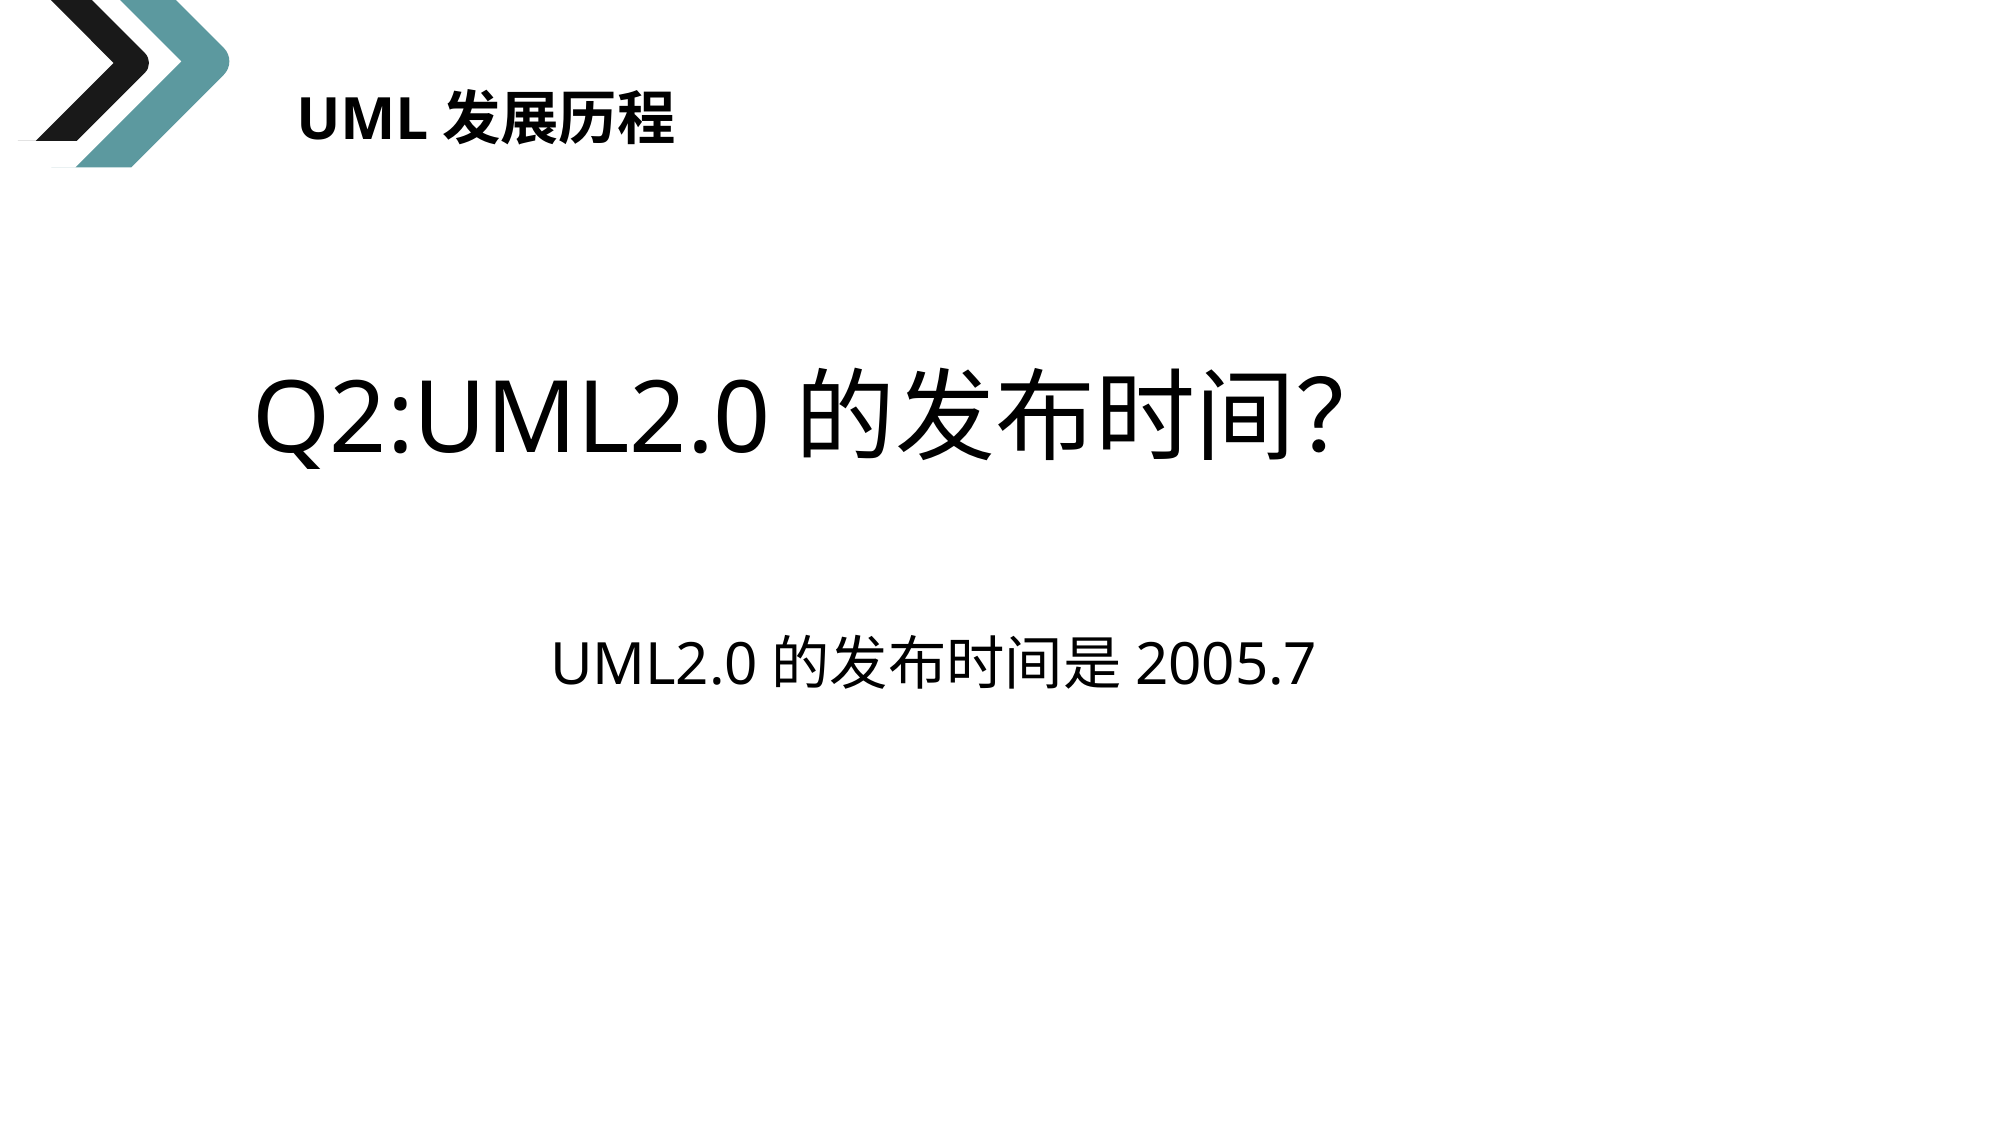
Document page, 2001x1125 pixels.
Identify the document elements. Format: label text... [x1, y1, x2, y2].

text_box [17, 0, 151, 142]
text_box UML发展历程 [281, 73, 691, 159]
text_box Q2:UML2.0的发布时间？ [237, 345, 1596, 480]
text_box UML2.0的发布时间是2005.7 [535, 618, 1376, 704]
text_box [51, 0, 231, 169]
